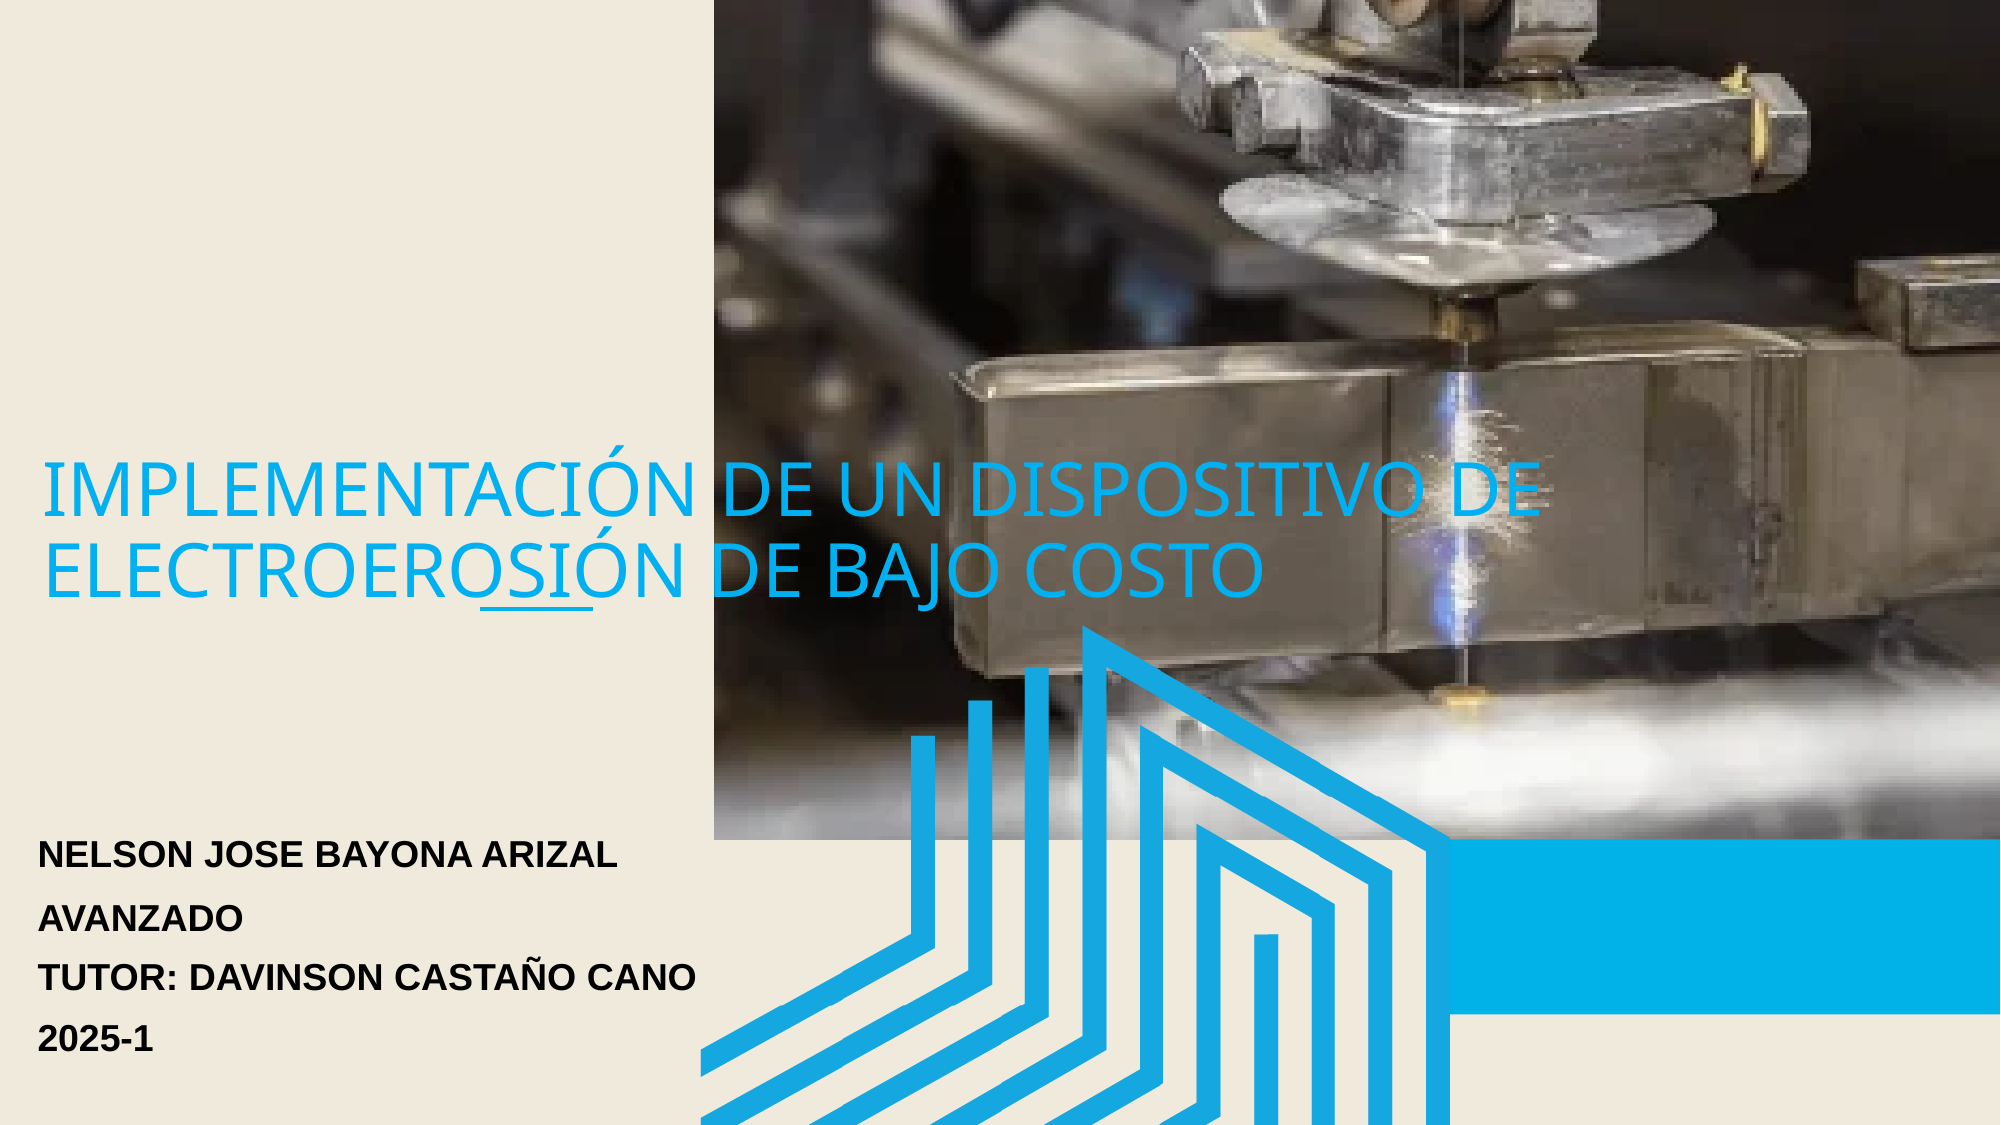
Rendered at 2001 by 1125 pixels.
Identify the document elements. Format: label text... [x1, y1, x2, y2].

title IMPLEMENTACIÓN DE UN DISPOSITIVO DE ELECTROEROSIÓN DE BAJO COSTO [27, 230, 1973, 622]
picture [683, 0, 2000, 1125]
subtitle NELSON JOSE BAYONA ARIZAL TUTOR: DAVINSON CASTAÑO CANO 2025-1 [22, 827, 1448, 1100]
text_box AVANZADO [22, 887, 1023, 947]
